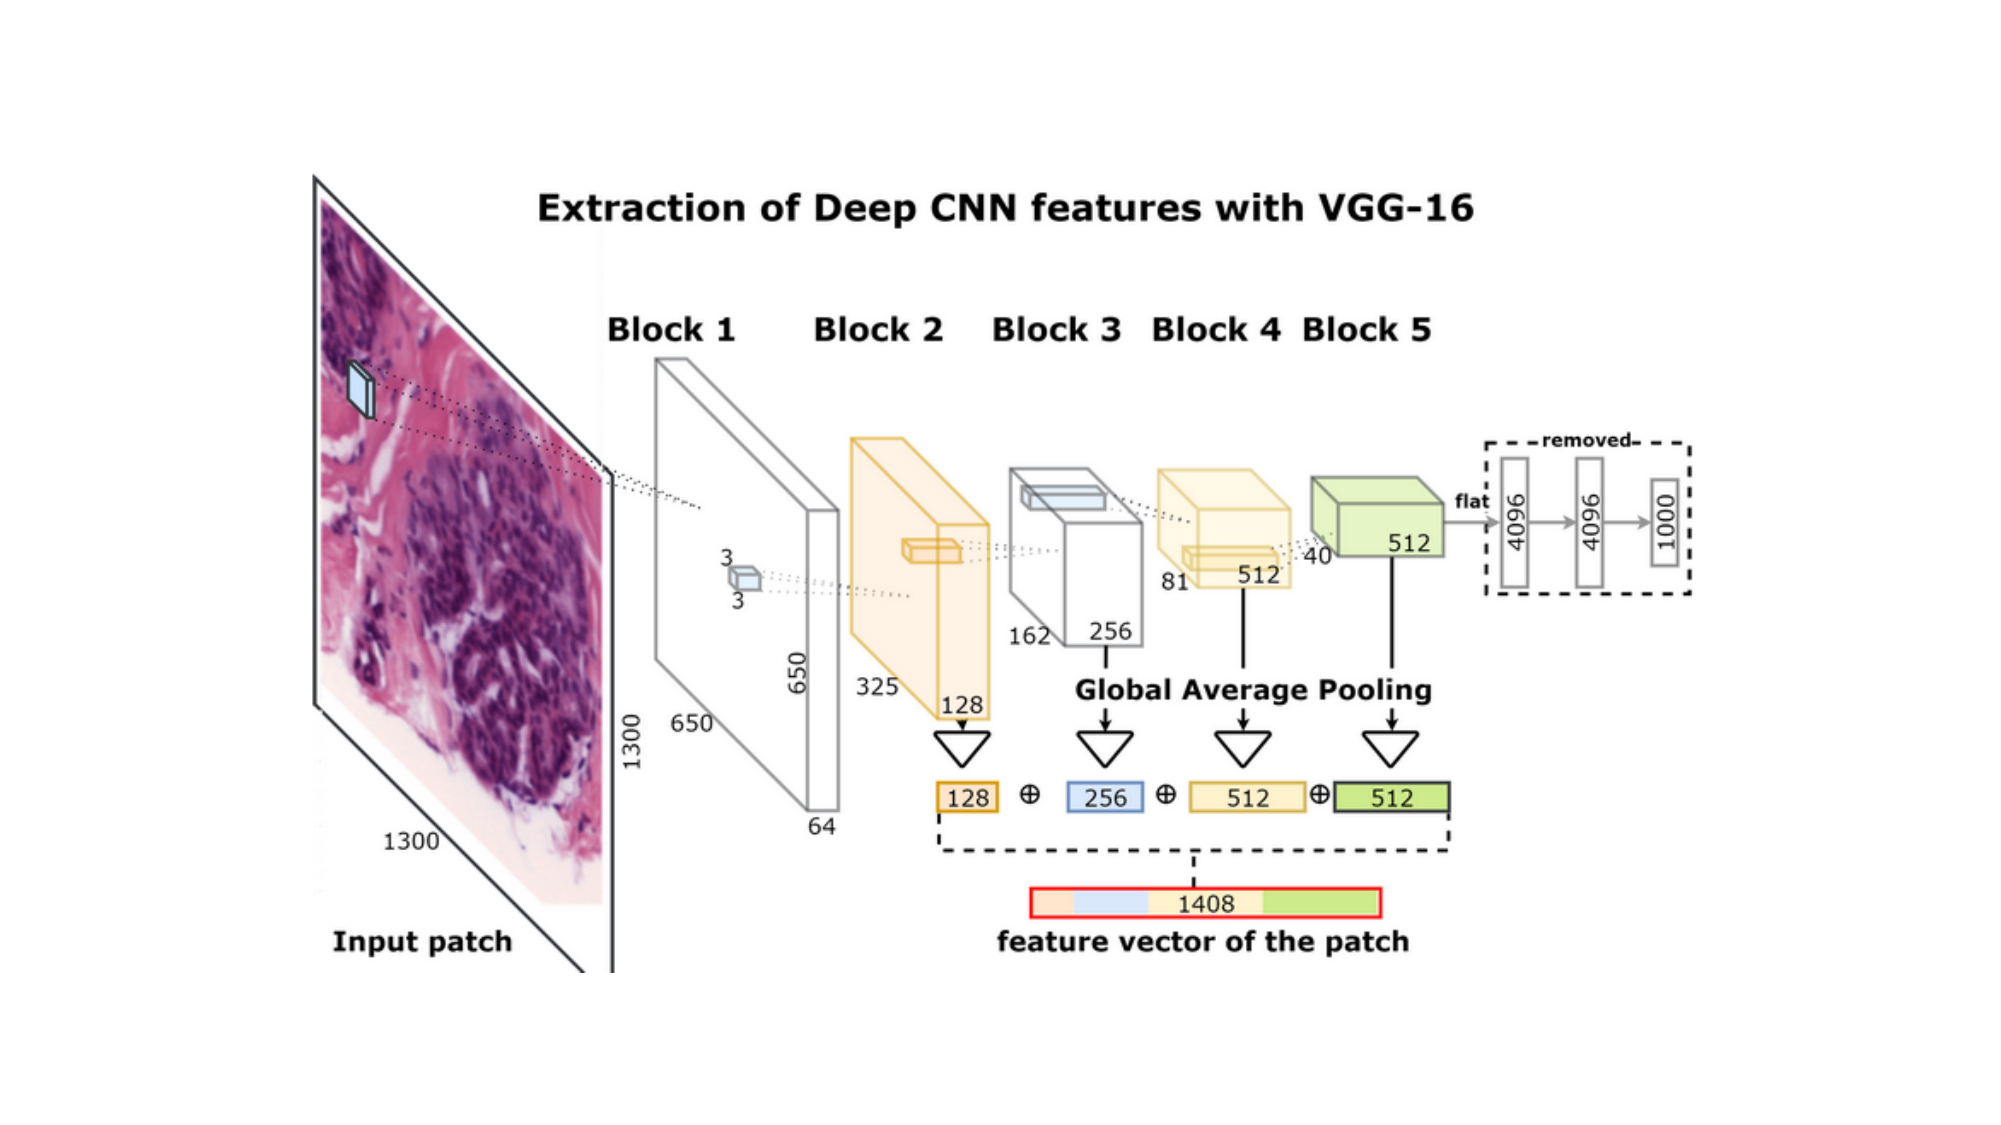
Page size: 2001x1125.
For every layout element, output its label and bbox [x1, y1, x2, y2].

picture [294, 151, 1706, 974]
